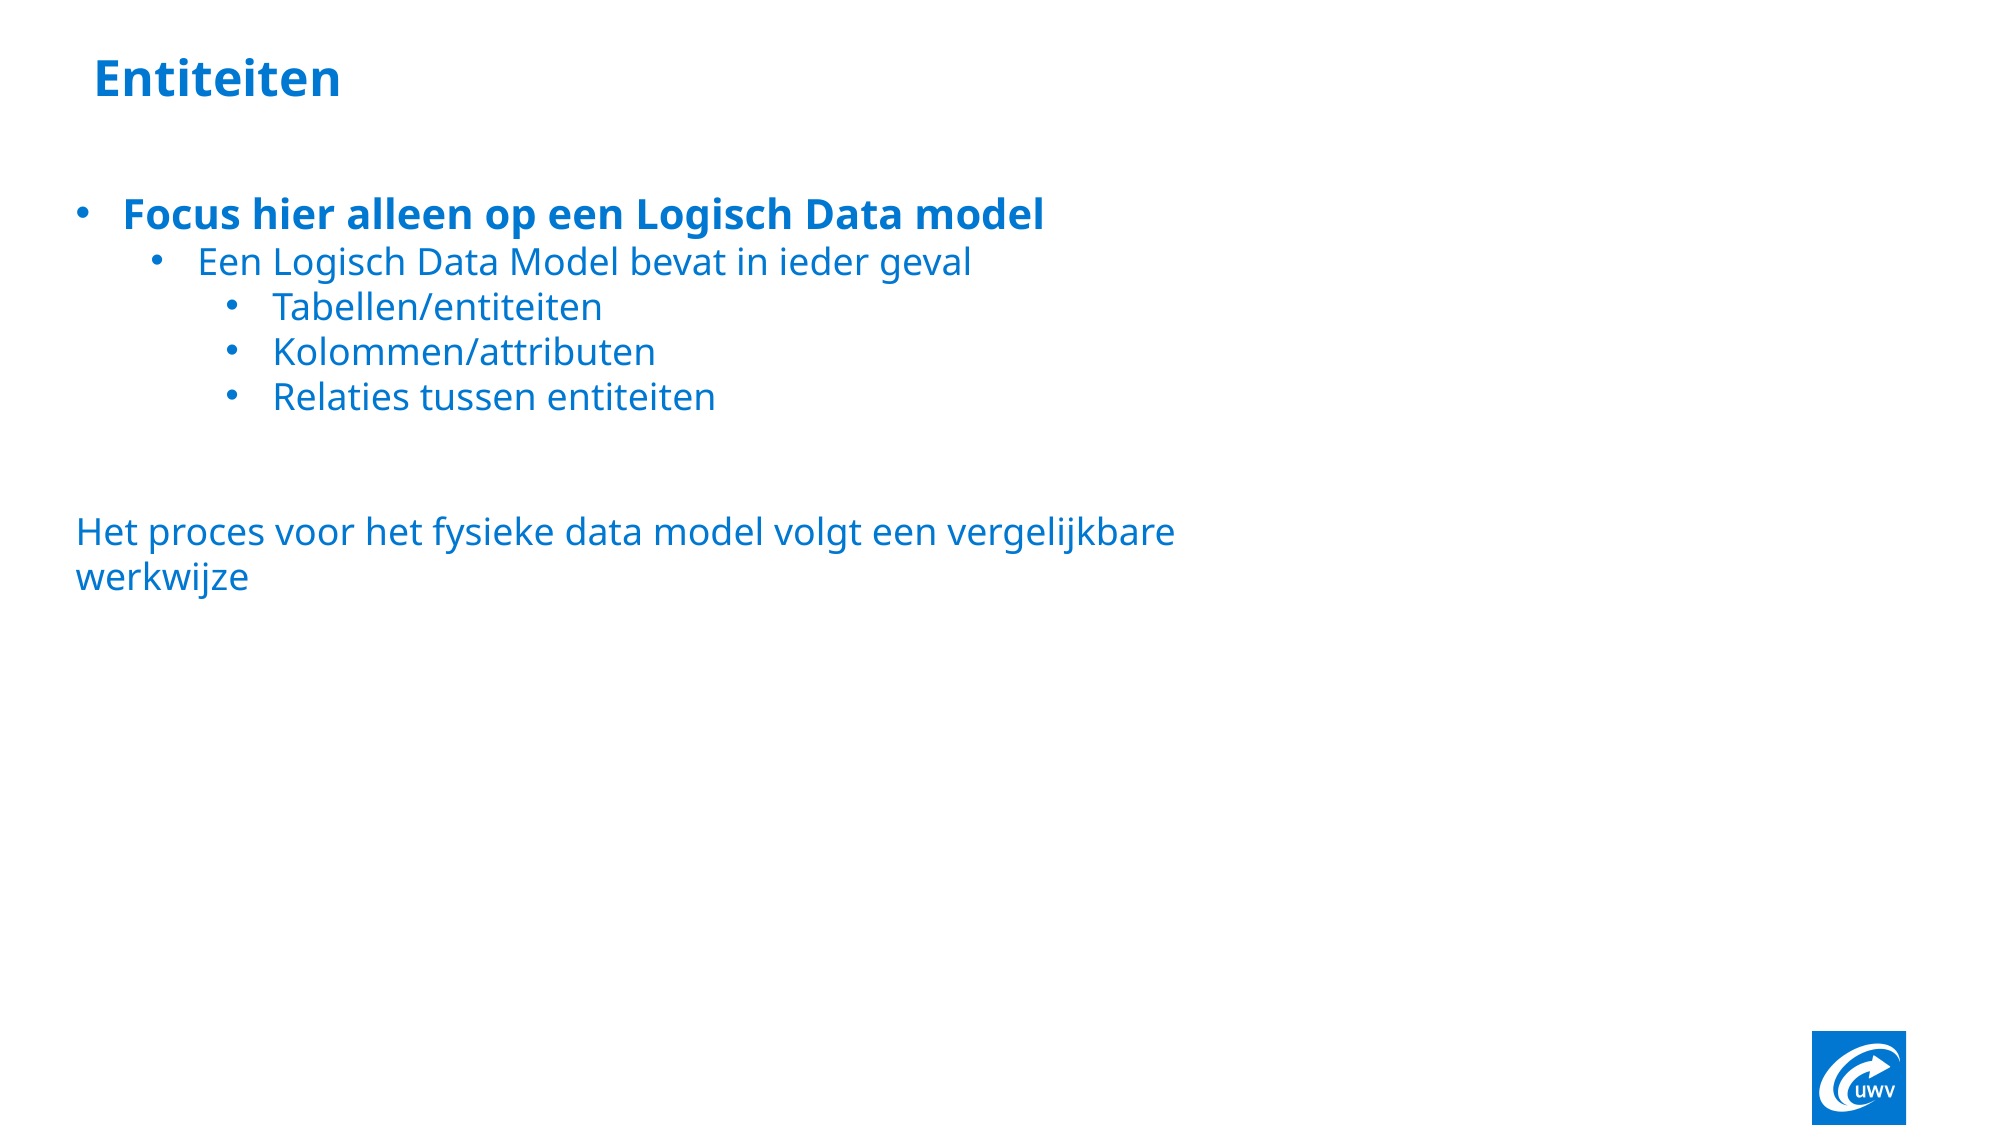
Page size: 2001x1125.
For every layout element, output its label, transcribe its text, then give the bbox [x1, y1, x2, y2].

title Entiteiten [93, 46, 1907, 114]
text_box Focus hier alleen op een Logisch Data model Een Logisch Data Model bevat in ieder geval Tabellen/entiteiten Kolommen/attributen Relaties tussen entiteiten Het proces voor het fysieke data model volgt een vergelijkbare werkwijze [60, 179, 1327, 695]
picture [1812, 1031, 1907, 1125]
